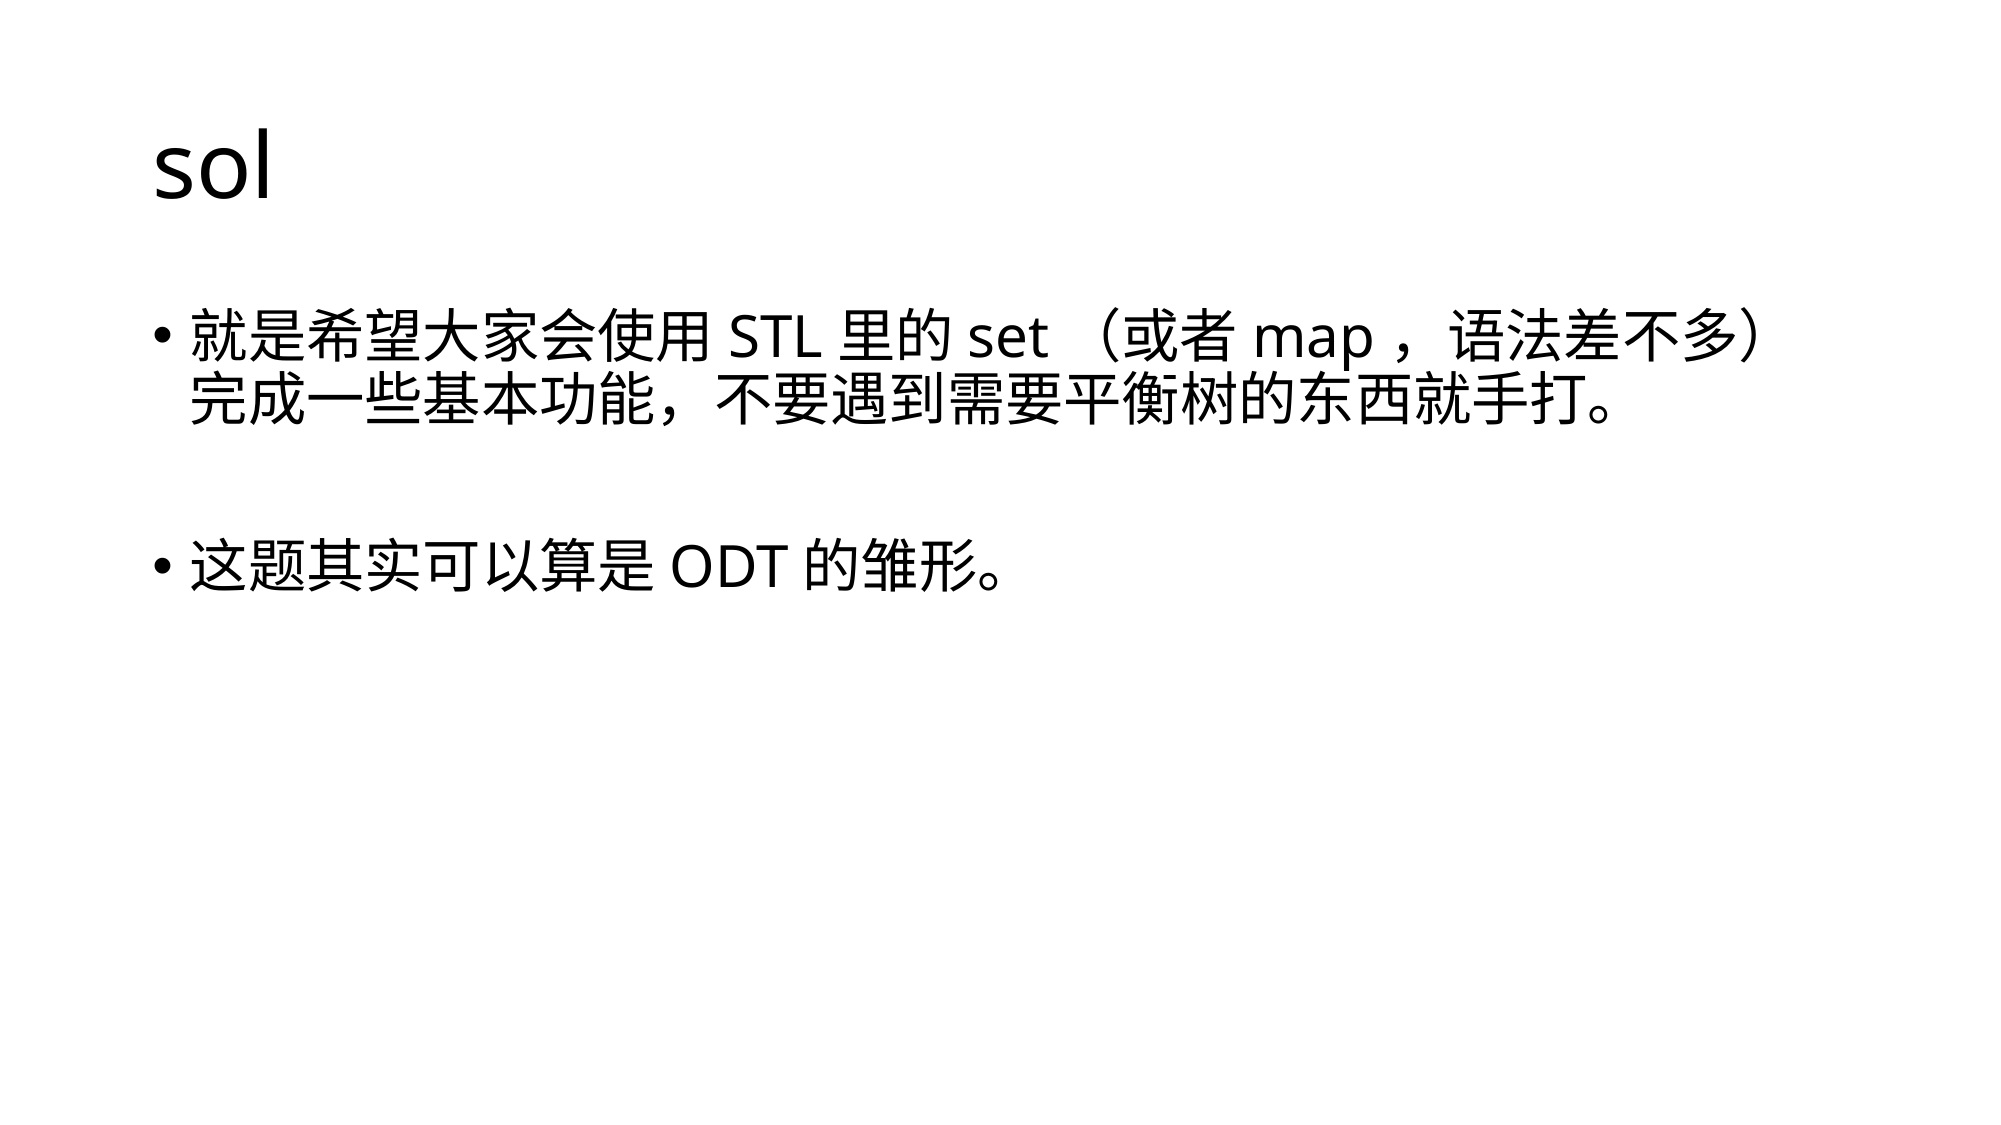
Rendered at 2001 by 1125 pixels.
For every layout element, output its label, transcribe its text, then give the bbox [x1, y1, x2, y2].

list 就是希望大家会使用STL里的set（或者map，语法差不多）完成一些基本功能，不要遇到需要平衡树的东西就手打。 这题其实可以算是ODT的雏形。 [137, 299, 1863, 1014]
title sol [137, 59, 1863, 278]
